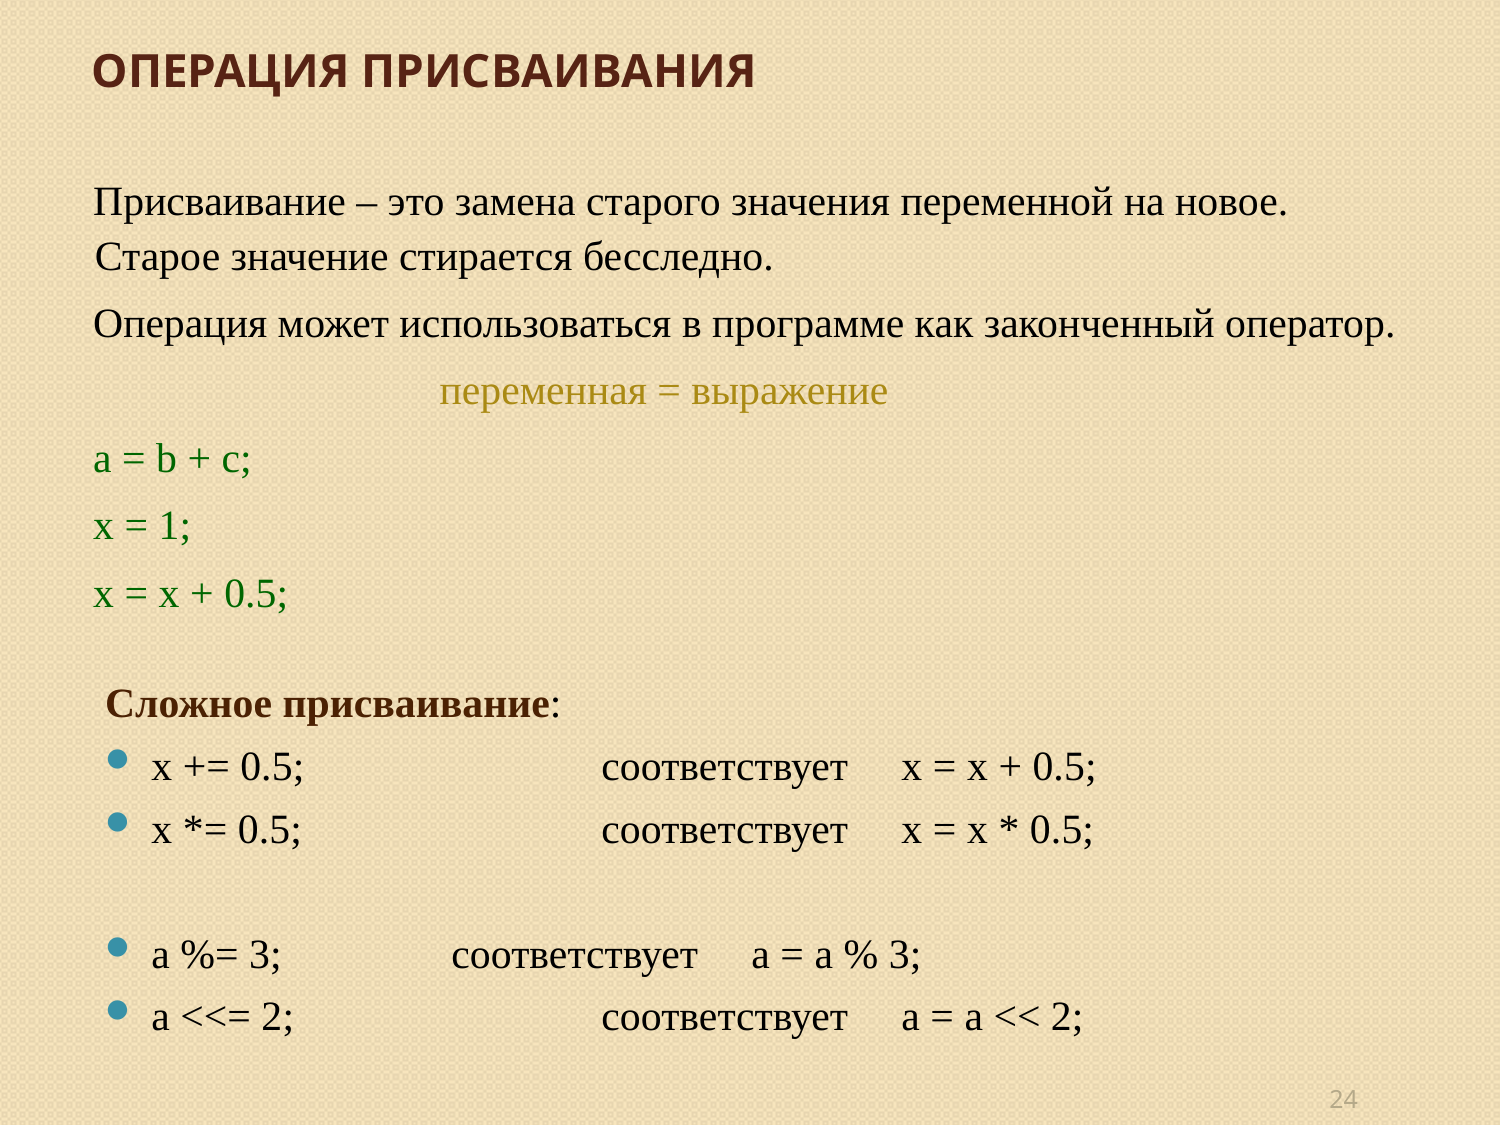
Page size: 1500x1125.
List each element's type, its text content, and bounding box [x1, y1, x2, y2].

slide_number 24 [1187, 1050, 1500, 1125]
list Присваивание – это замена старого значения переменной на новое. Старое значение стирается бесследно. Операция может использоваться в программе как законченный оператор. переменная = выражение a = b + c; x = 1; x = x + 0.5; [64, 160, 1412, 1094]
title Операция присваивания [76, 19, 1483, 105]
list Сложное присваивание: x += 0.5; соответствует x = x + 0.5; x *= 0.5; соответствует x = x * 0.5; a %= 3; соответствует a = a % 3; a <<= 2; соответствует a = a << 2; [76, 668, 1134, 1071]
